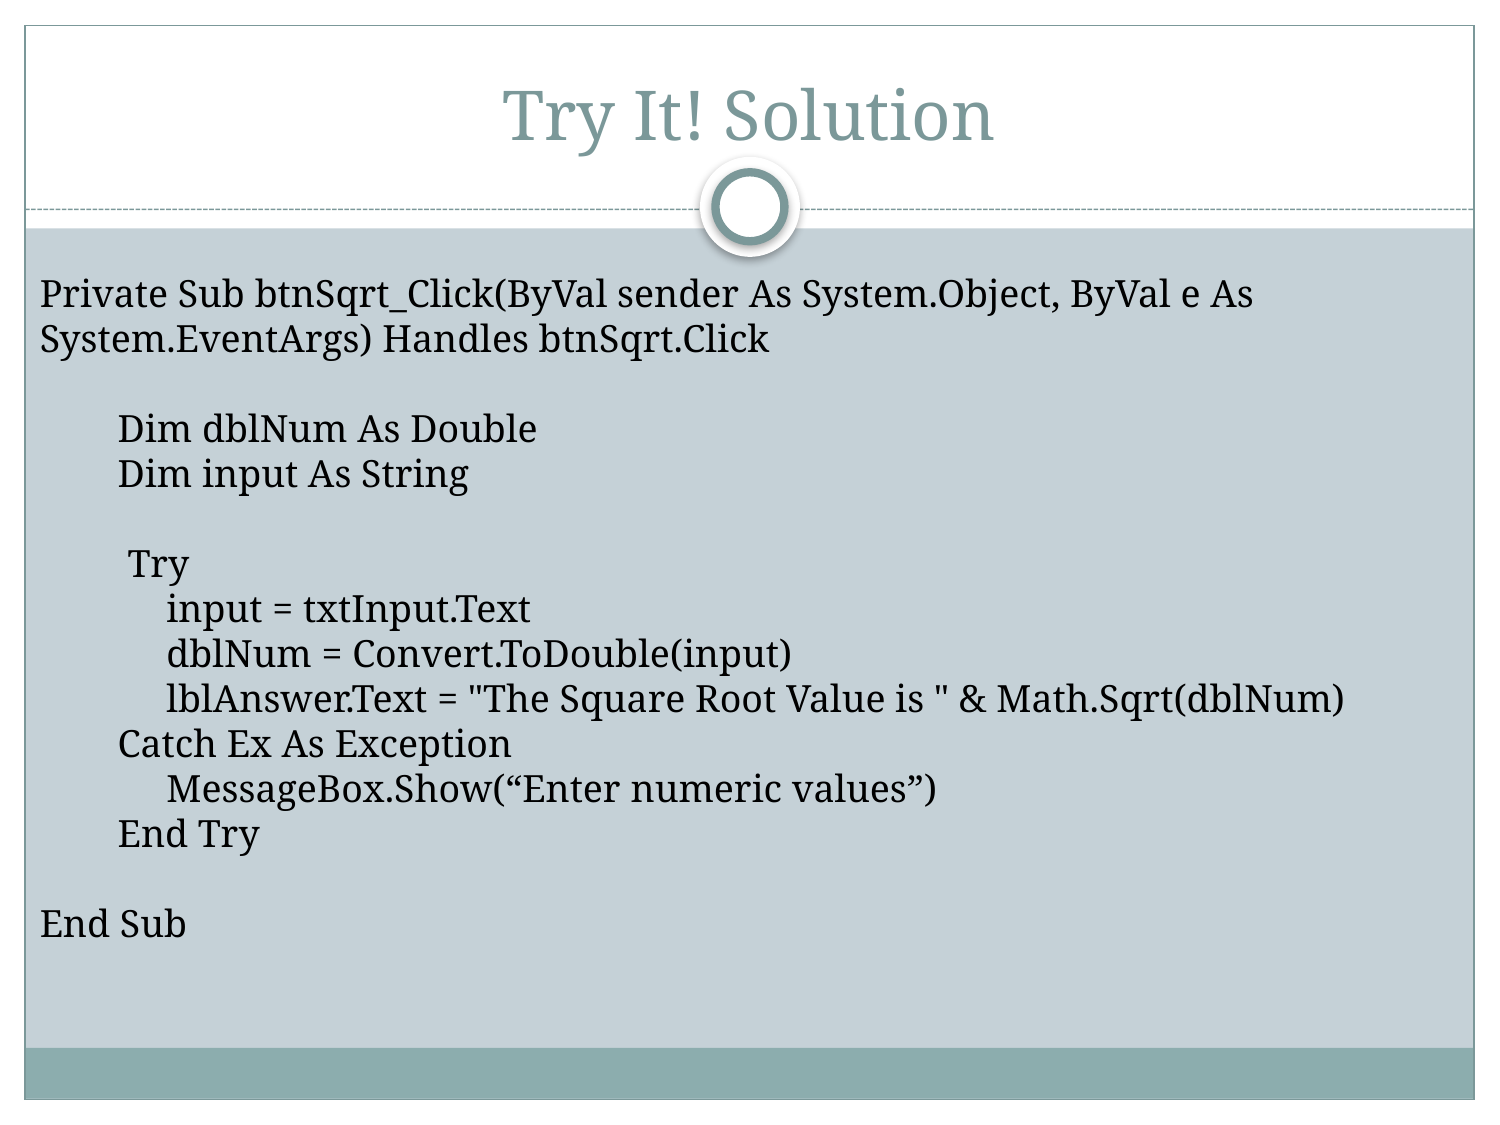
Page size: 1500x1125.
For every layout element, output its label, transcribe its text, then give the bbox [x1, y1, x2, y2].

text_box Private Sub btnSqrt_Click(ByVal sender As System.Object, ByVal e As System.EventArgs) Handles btnSqrt.Click Dim dblNum As Double Dim input As String Try input = txtInput.Text dblNum = Convert.ToDouble(input) lblAnswer.Text = "The Square Root Value is " & Math.Sqrt(dblNum) Catch Ex As Exception MessageBox.Show(“Enter numeric values”) End Try End Sub [24, 262, 1500, 998]
title Try It! Solution [49, 37, 1450, 162]
